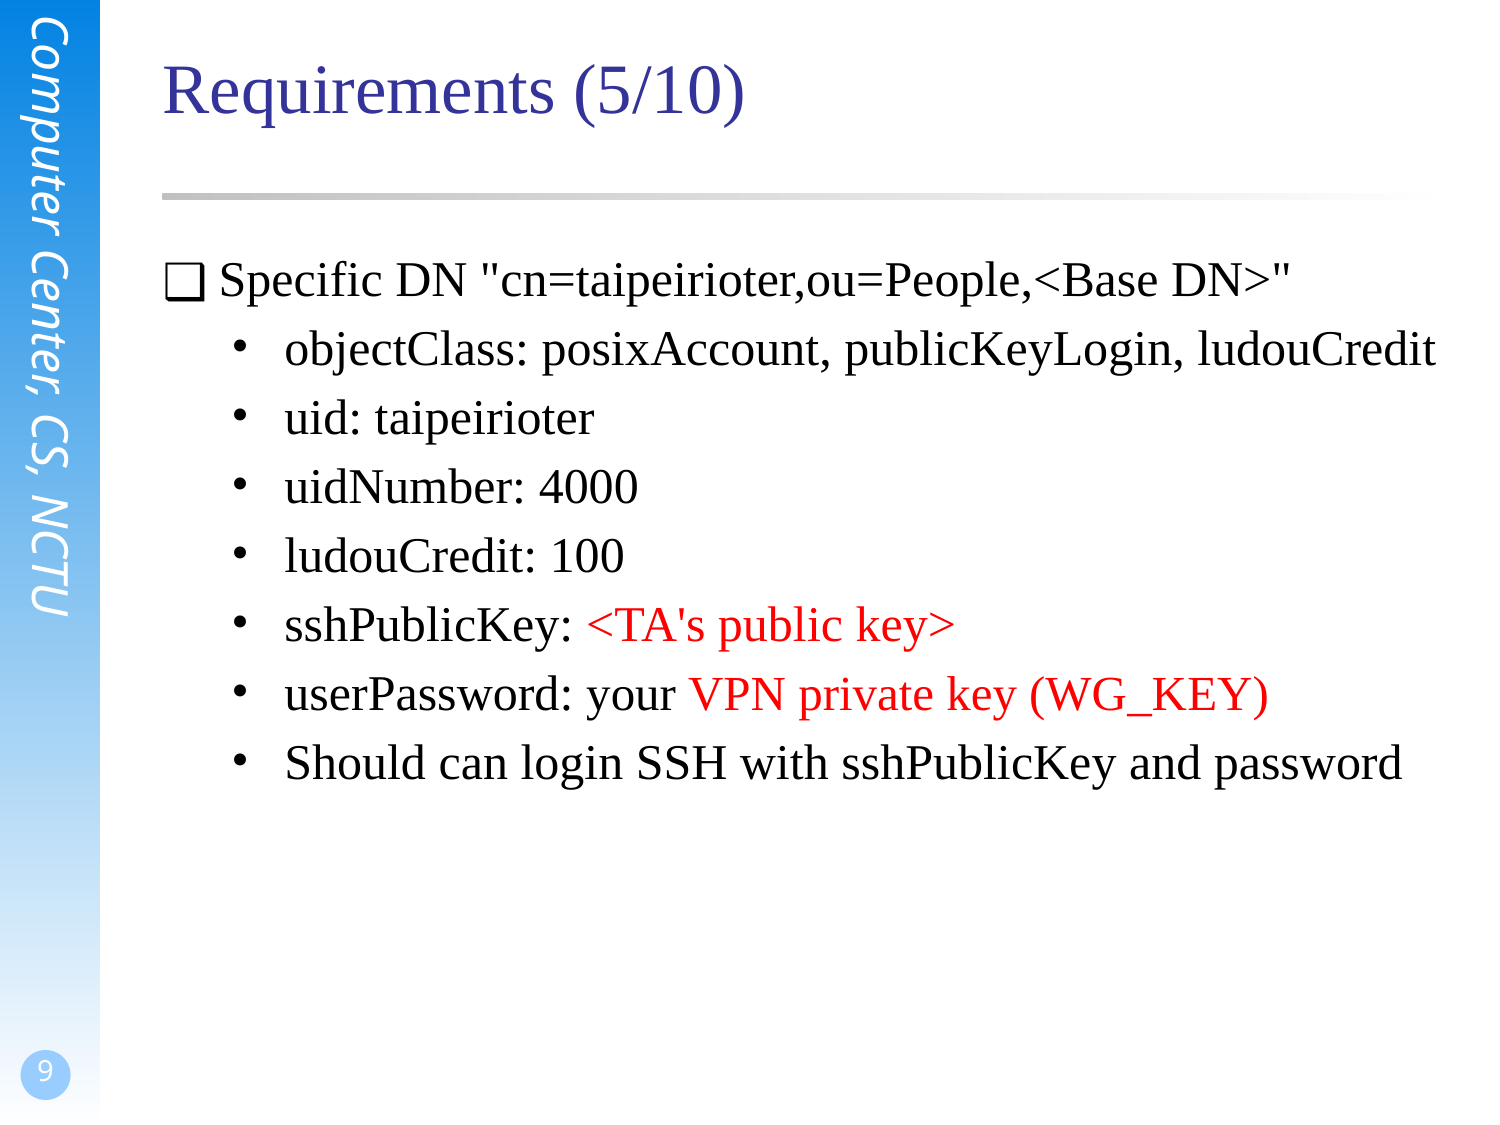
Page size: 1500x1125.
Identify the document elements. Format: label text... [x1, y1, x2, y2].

title Requirements (5/10) [162, 42, 1438, 231]
list Specific DN "cn=taipeirioter,ou=People,<Base DN>" objectClass: posixAccount, publicKeyLogin, ludouCredit uid: taipeirioter uidNumber: 4000 ludouCredit: 100 sshPublicKey: <TA's public key> userPassword: your VPN private key (WG_KEY) Should can login SSH with sshPublicKey and password [162, 237, 1438, 1000]
